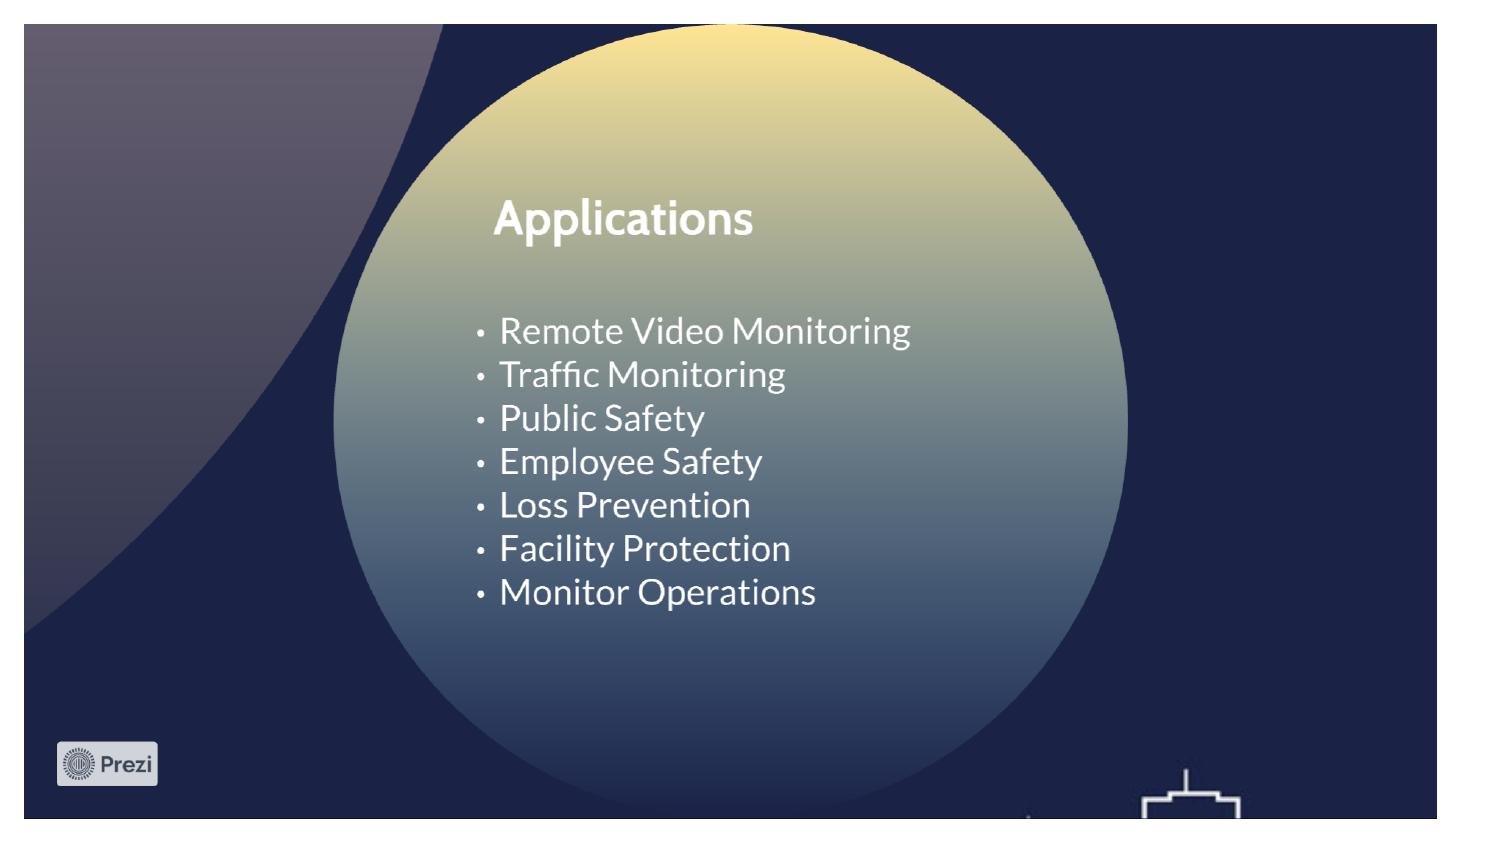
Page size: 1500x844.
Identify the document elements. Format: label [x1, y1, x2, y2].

picture [24, 24, 1437, 819]
